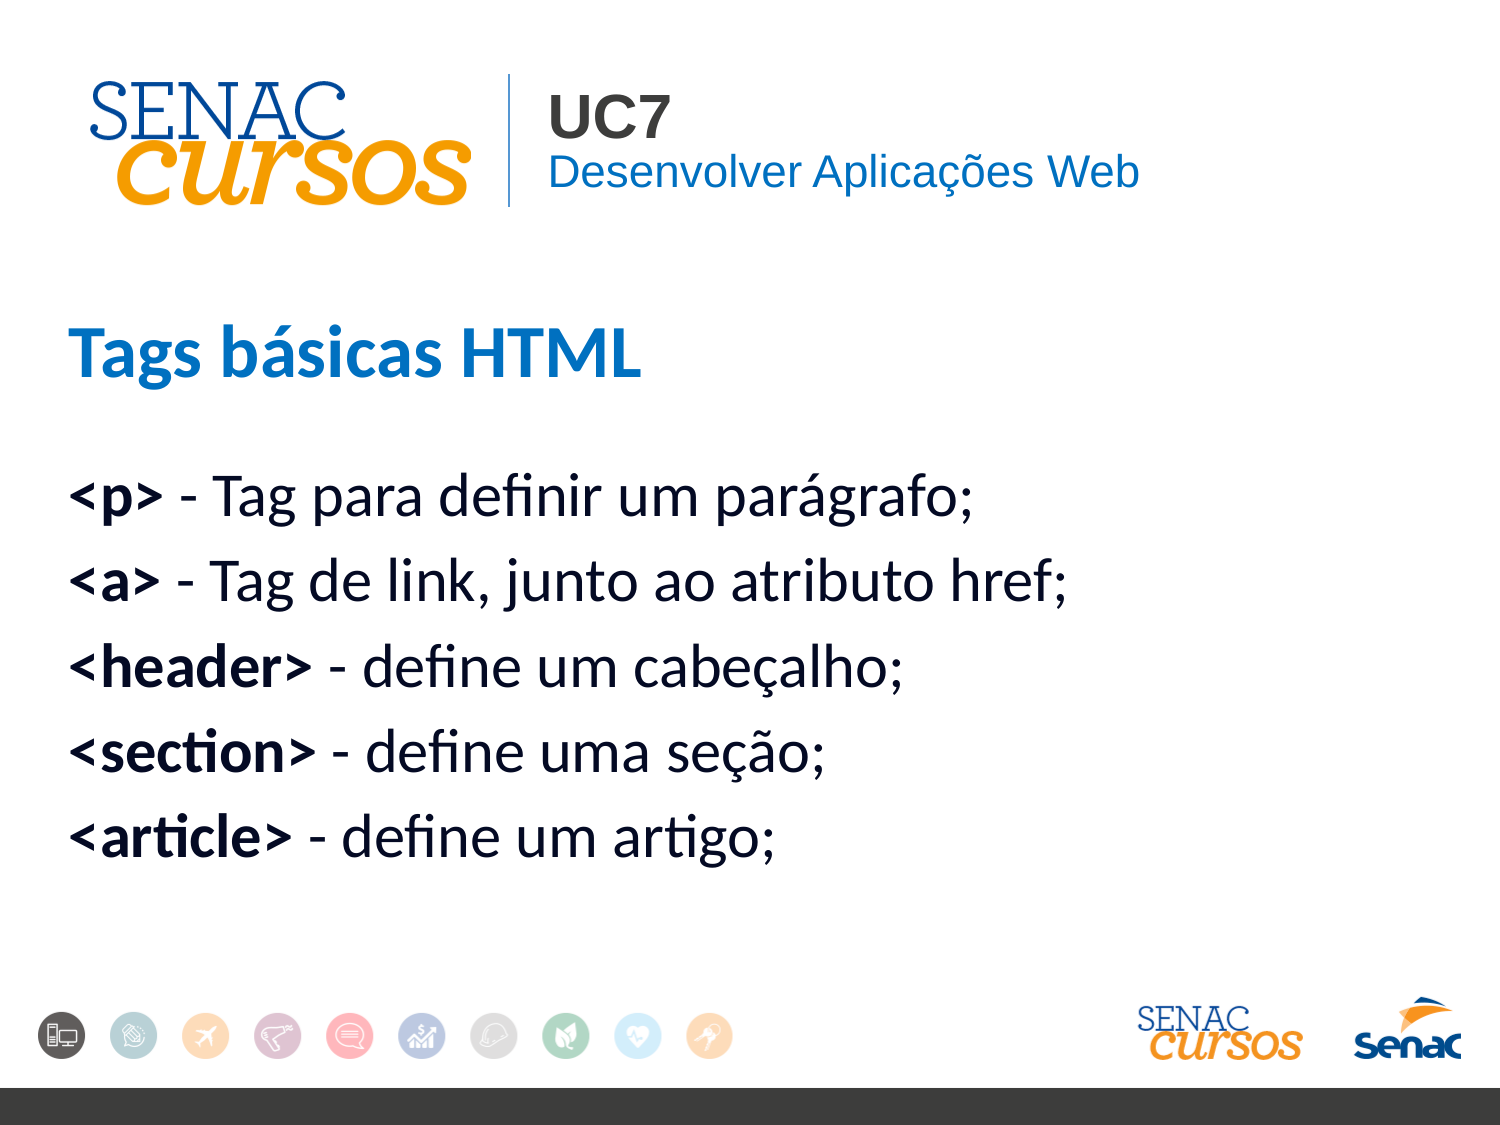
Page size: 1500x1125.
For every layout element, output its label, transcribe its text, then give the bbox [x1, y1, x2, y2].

text_box UC7 [569, 61, 1500, 127]
picture [0, 0, 1500, 1125]
text_box Tags básicas HTML <p> - Tag para definir um parágrafo; <a> - Tag de link, junto ao atributo href; <header> - define um cabeçalho; <section> - define uma seção; <article> - define um artigo; [54, 297, 1439, 968]
text_box Desenvolver Aplicações Web [569, 127, 1500, 207]
